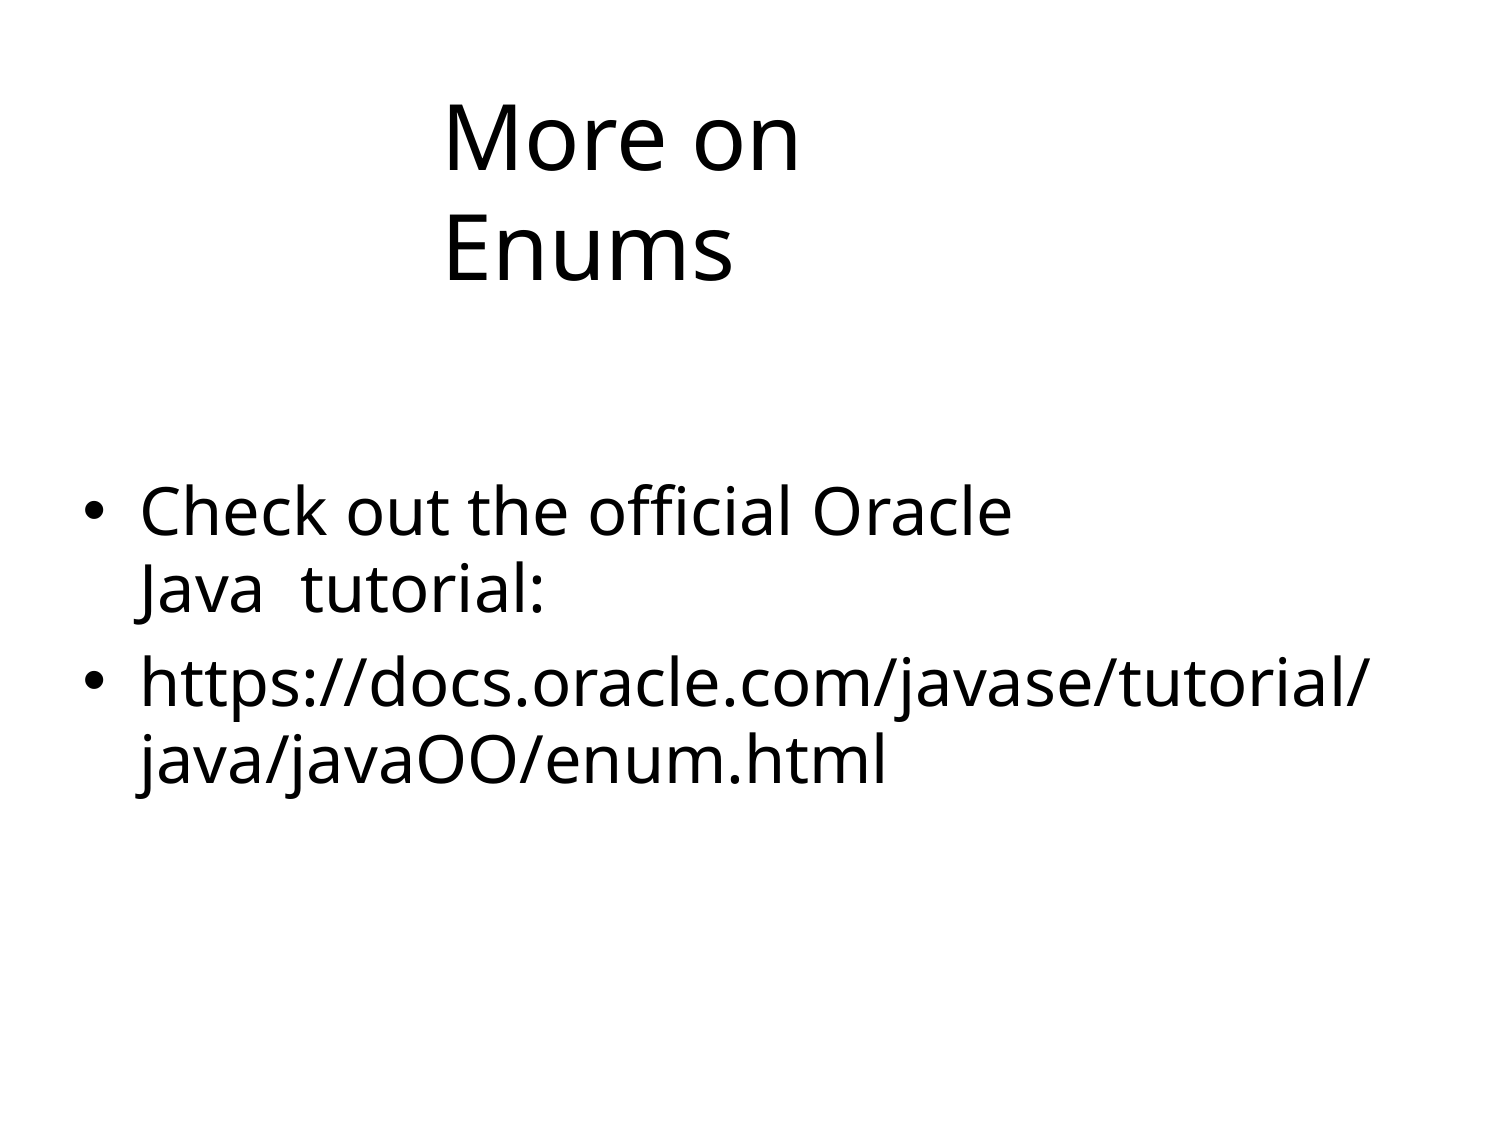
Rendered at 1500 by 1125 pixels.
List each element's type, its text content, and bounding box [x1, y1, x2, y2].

title More on Enums [439, 77, 1061, 300]
text_box Check out the official Oracle Java tutorial: https://docs.oracle.com/javase/tutorial/ java/javaOO/enum.html [80, 465, 1401, 797]
